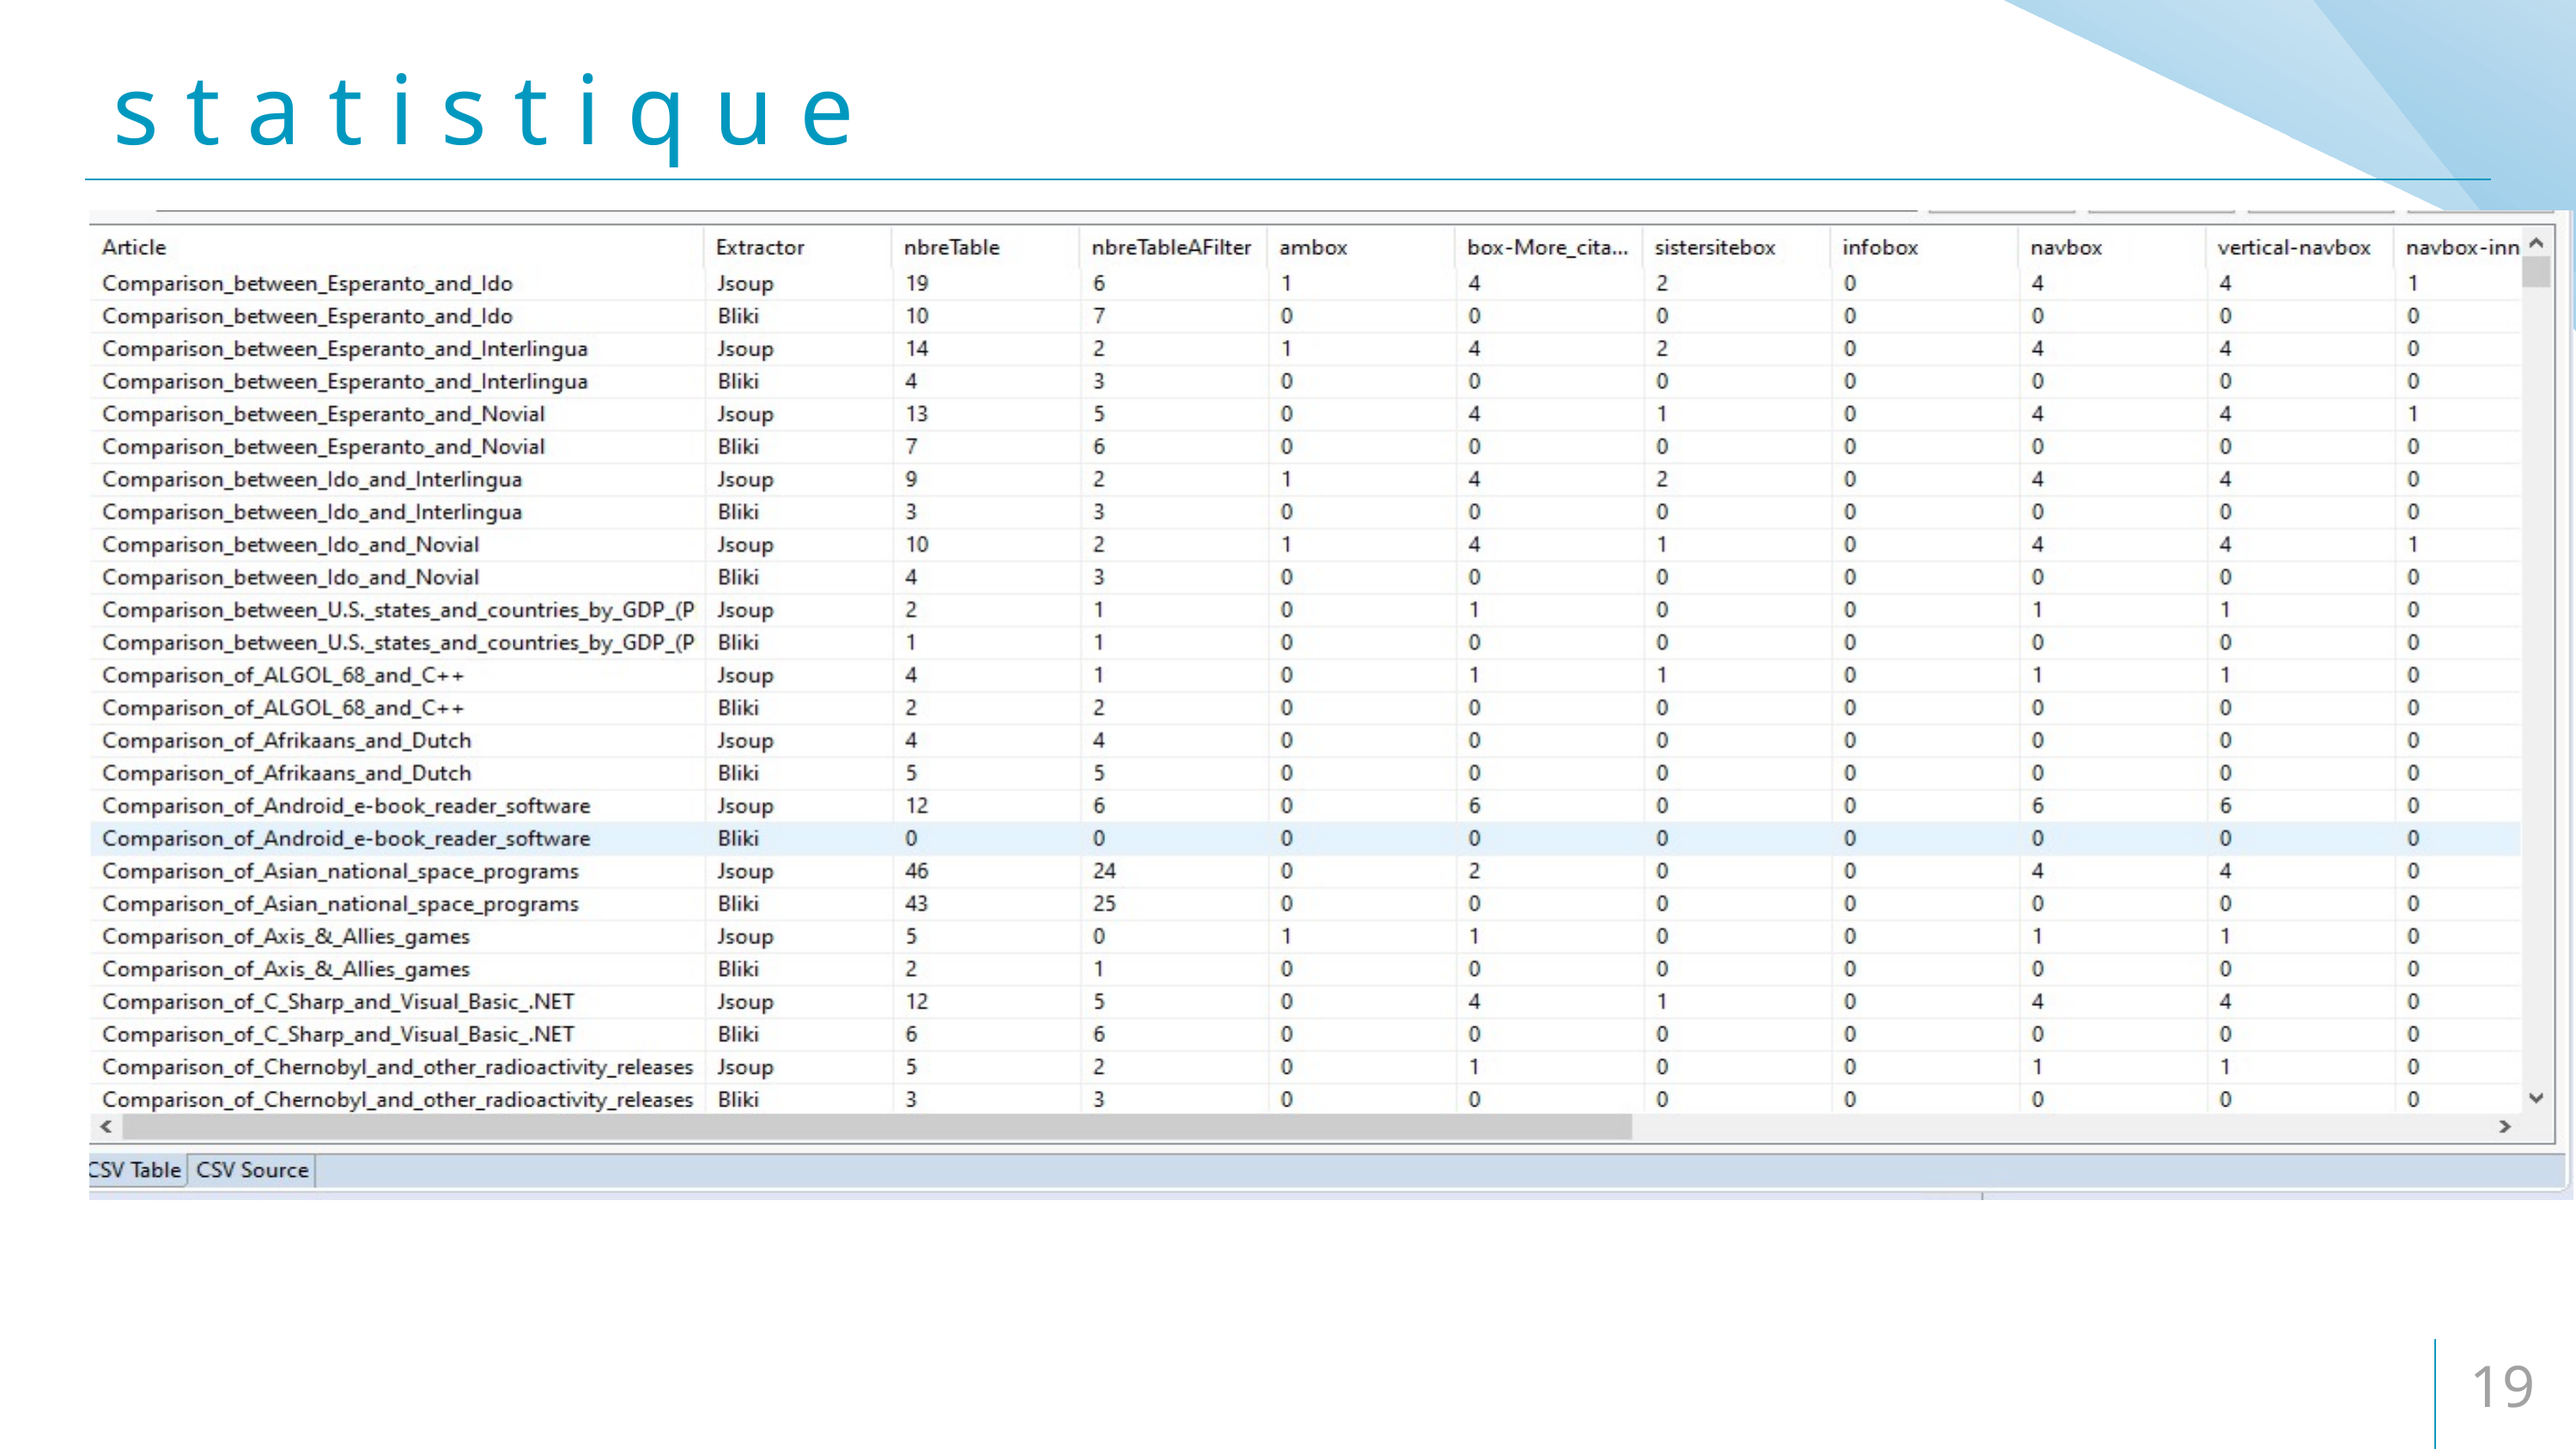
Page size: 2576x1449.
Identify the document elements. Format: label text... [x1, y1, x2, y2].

title statistique [89, 27, 2448, 186]
picture [89, 210, 2573, 1200]
slide_number 19 [2446, 1350, 2575, 1428]
